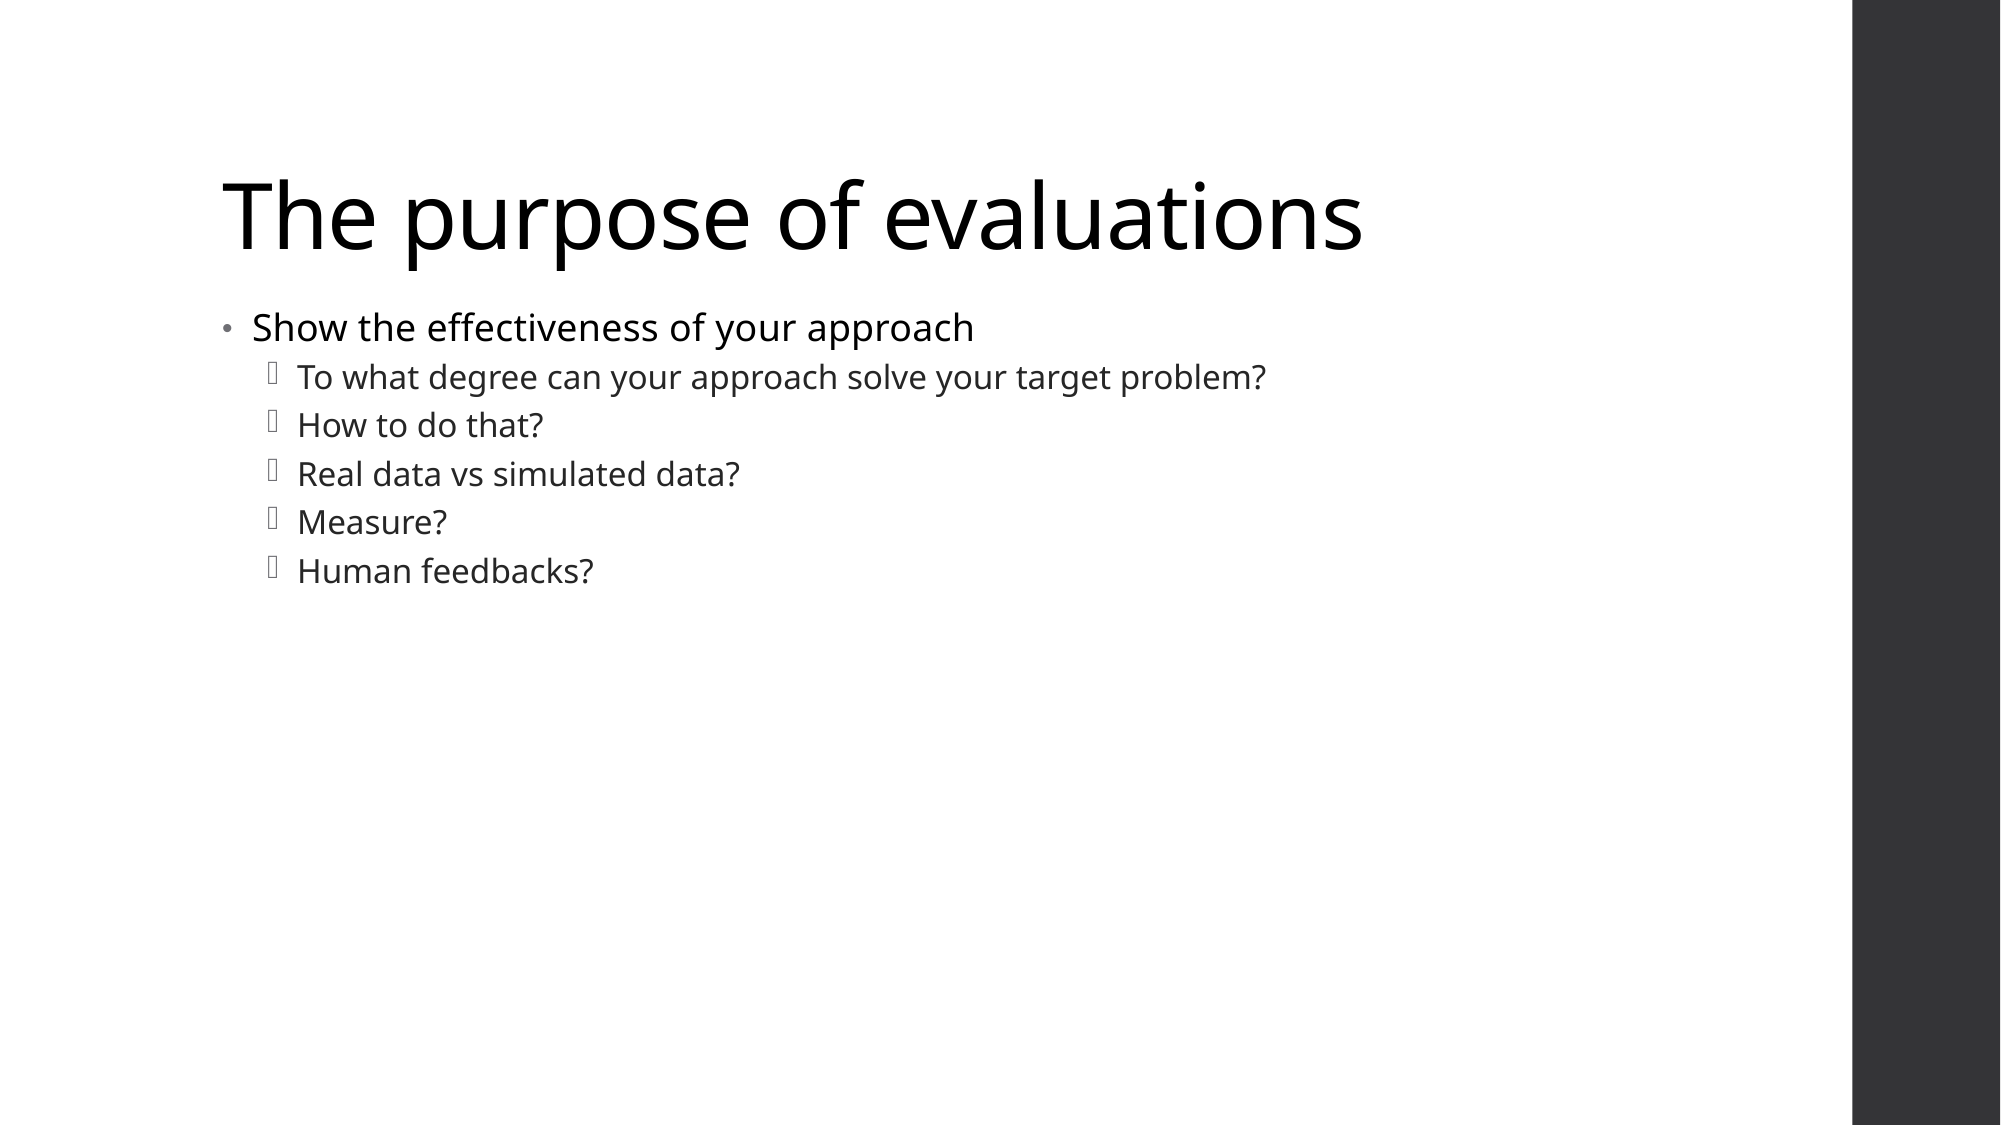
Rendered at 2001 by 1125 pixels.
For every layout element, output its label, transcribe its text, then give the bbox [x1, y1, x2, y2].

list Show the effectiveness of your approach To what degree can your approach solve your target problem? How to do that? Real data vs simulated data? Measure? Human feedbacks? [206, 299, 1617, 1014]
title The purpose of evaluations [206, 60, 1797, 278]
